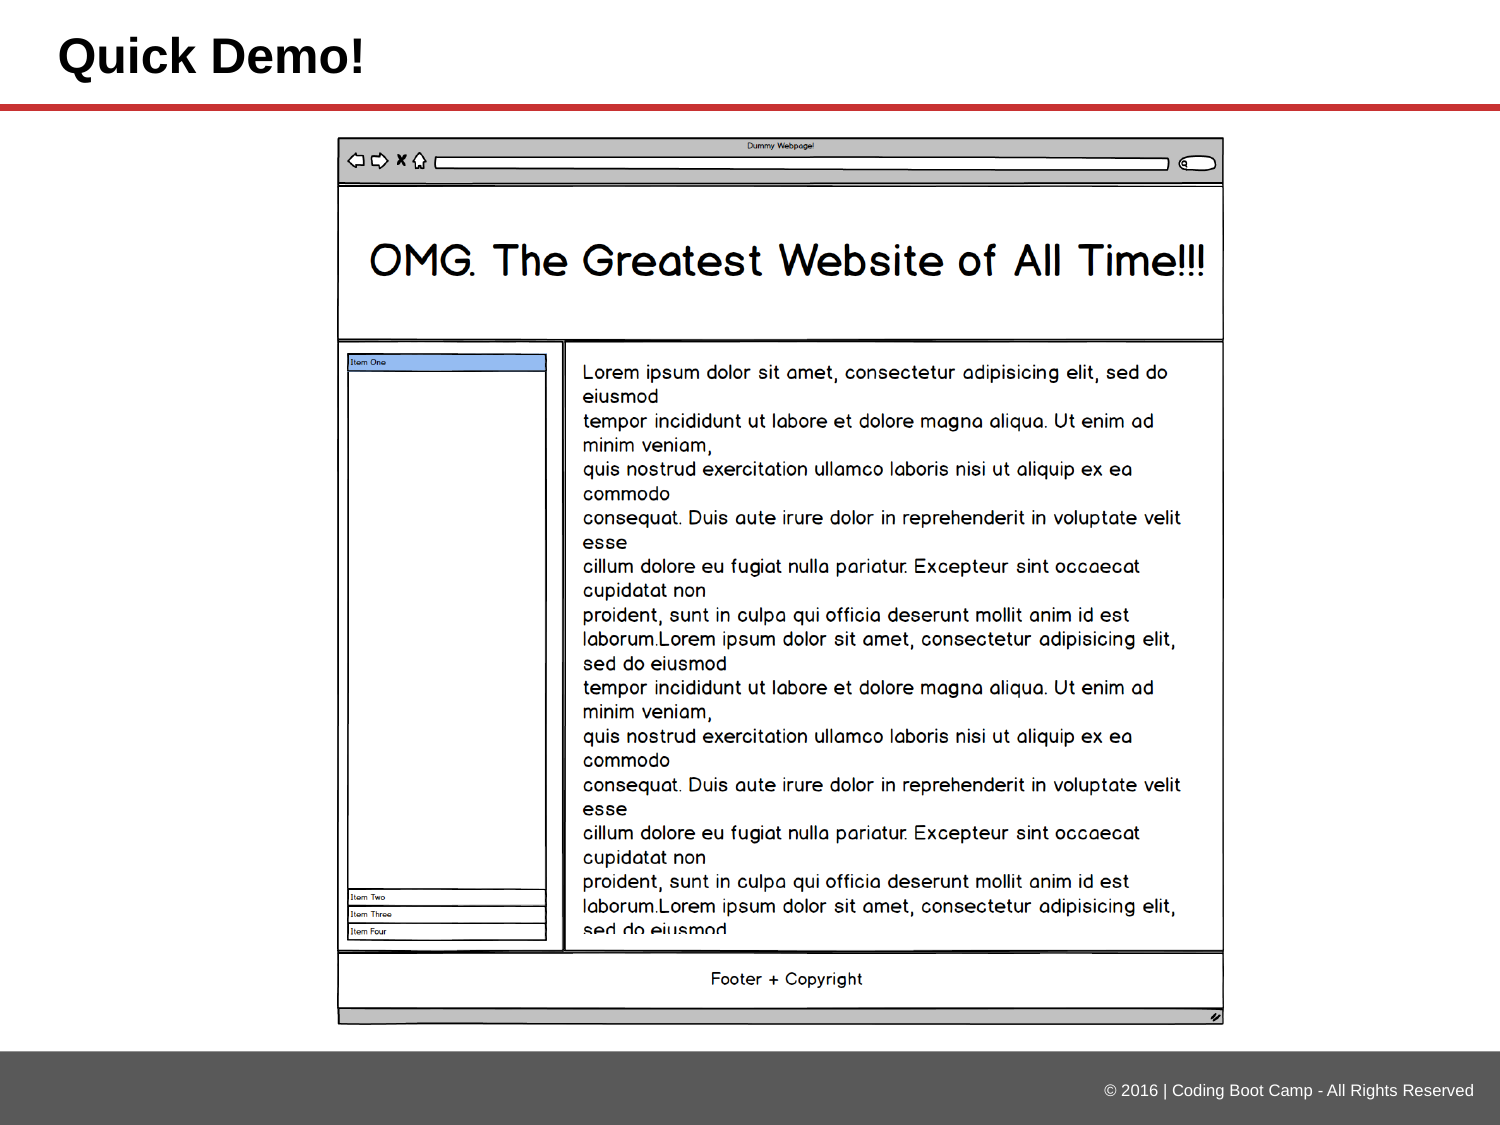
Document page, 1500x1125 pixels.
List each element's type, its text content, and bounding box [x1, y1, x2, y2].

picture [337, 137, 1224, 1026]
text_box Quick Demo! [50, 16, 913, 91]
